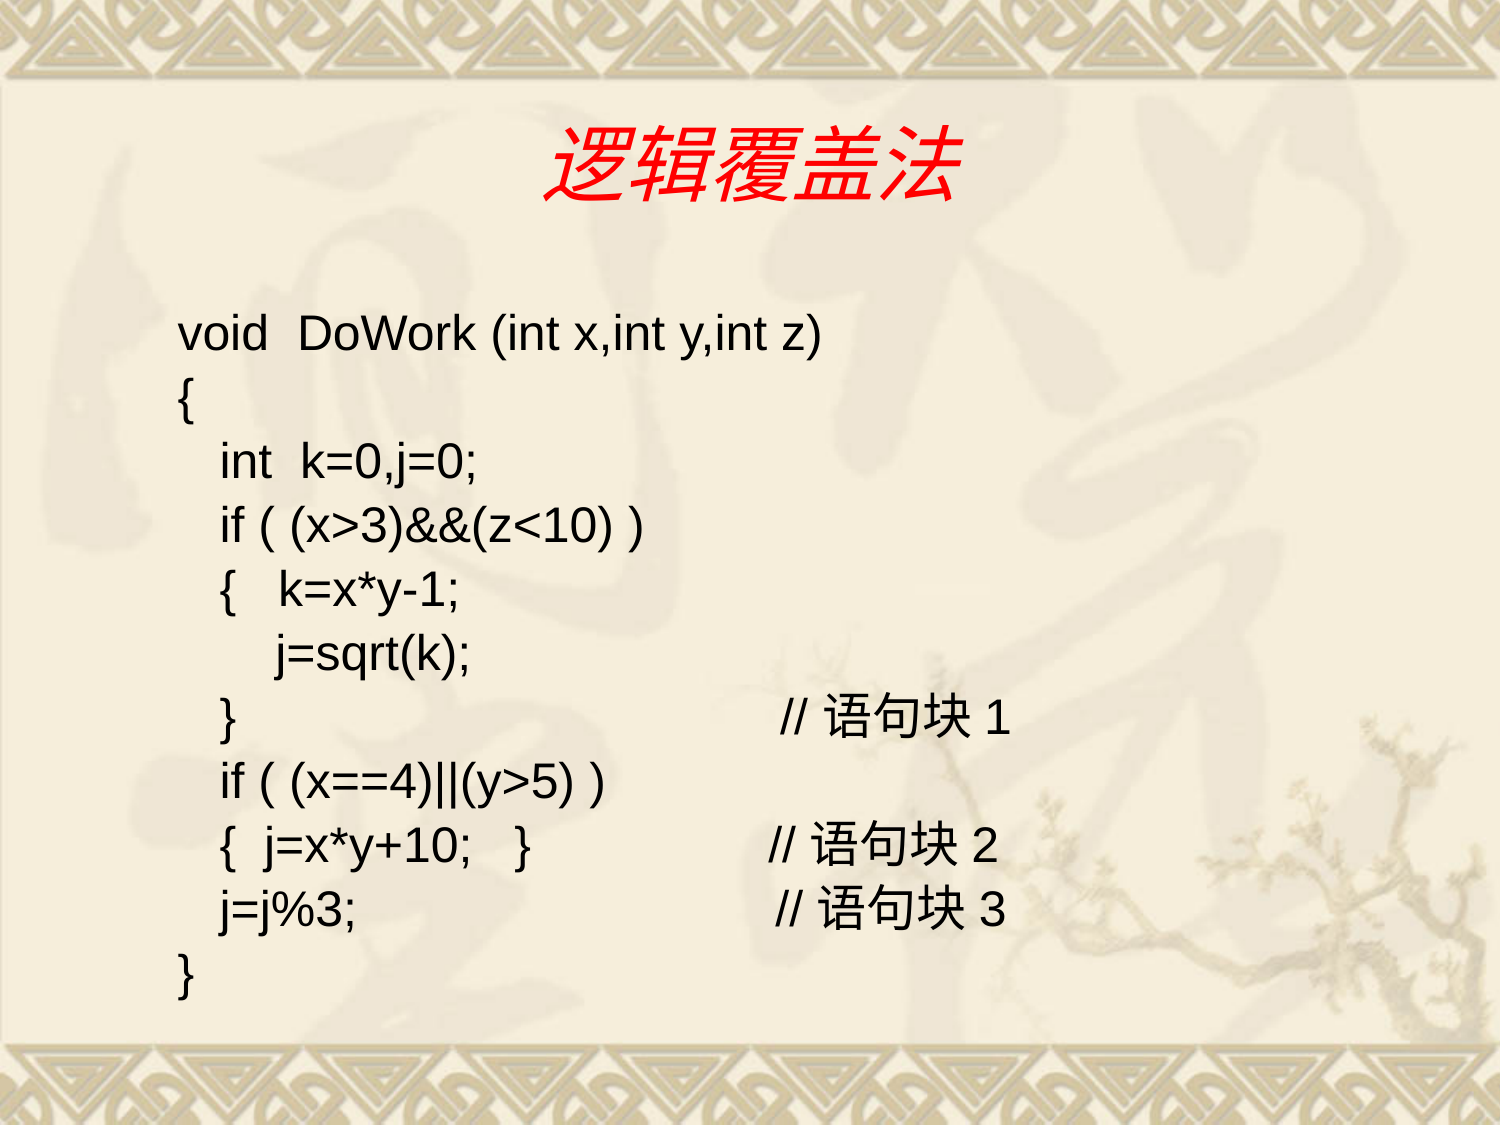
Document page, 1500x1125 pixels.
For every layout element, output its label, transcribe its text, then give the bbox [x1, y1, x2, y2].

title 逻辑覆盖法 [49, 99, 1451, 225]
list void DoWork (int x,int y,int z) { int k=0,j=0; if ( (x>3)&&(z<10) ) { k=x*y-1; j=sqrt(k); } //语句块1 if ( (x==4)||(y>5) ) { j=x*y+10; } //语句块2 j=j%3; //语句块3 } [162, 299, 1300, 1013]
picture [0, 0, 1500, 1125]
